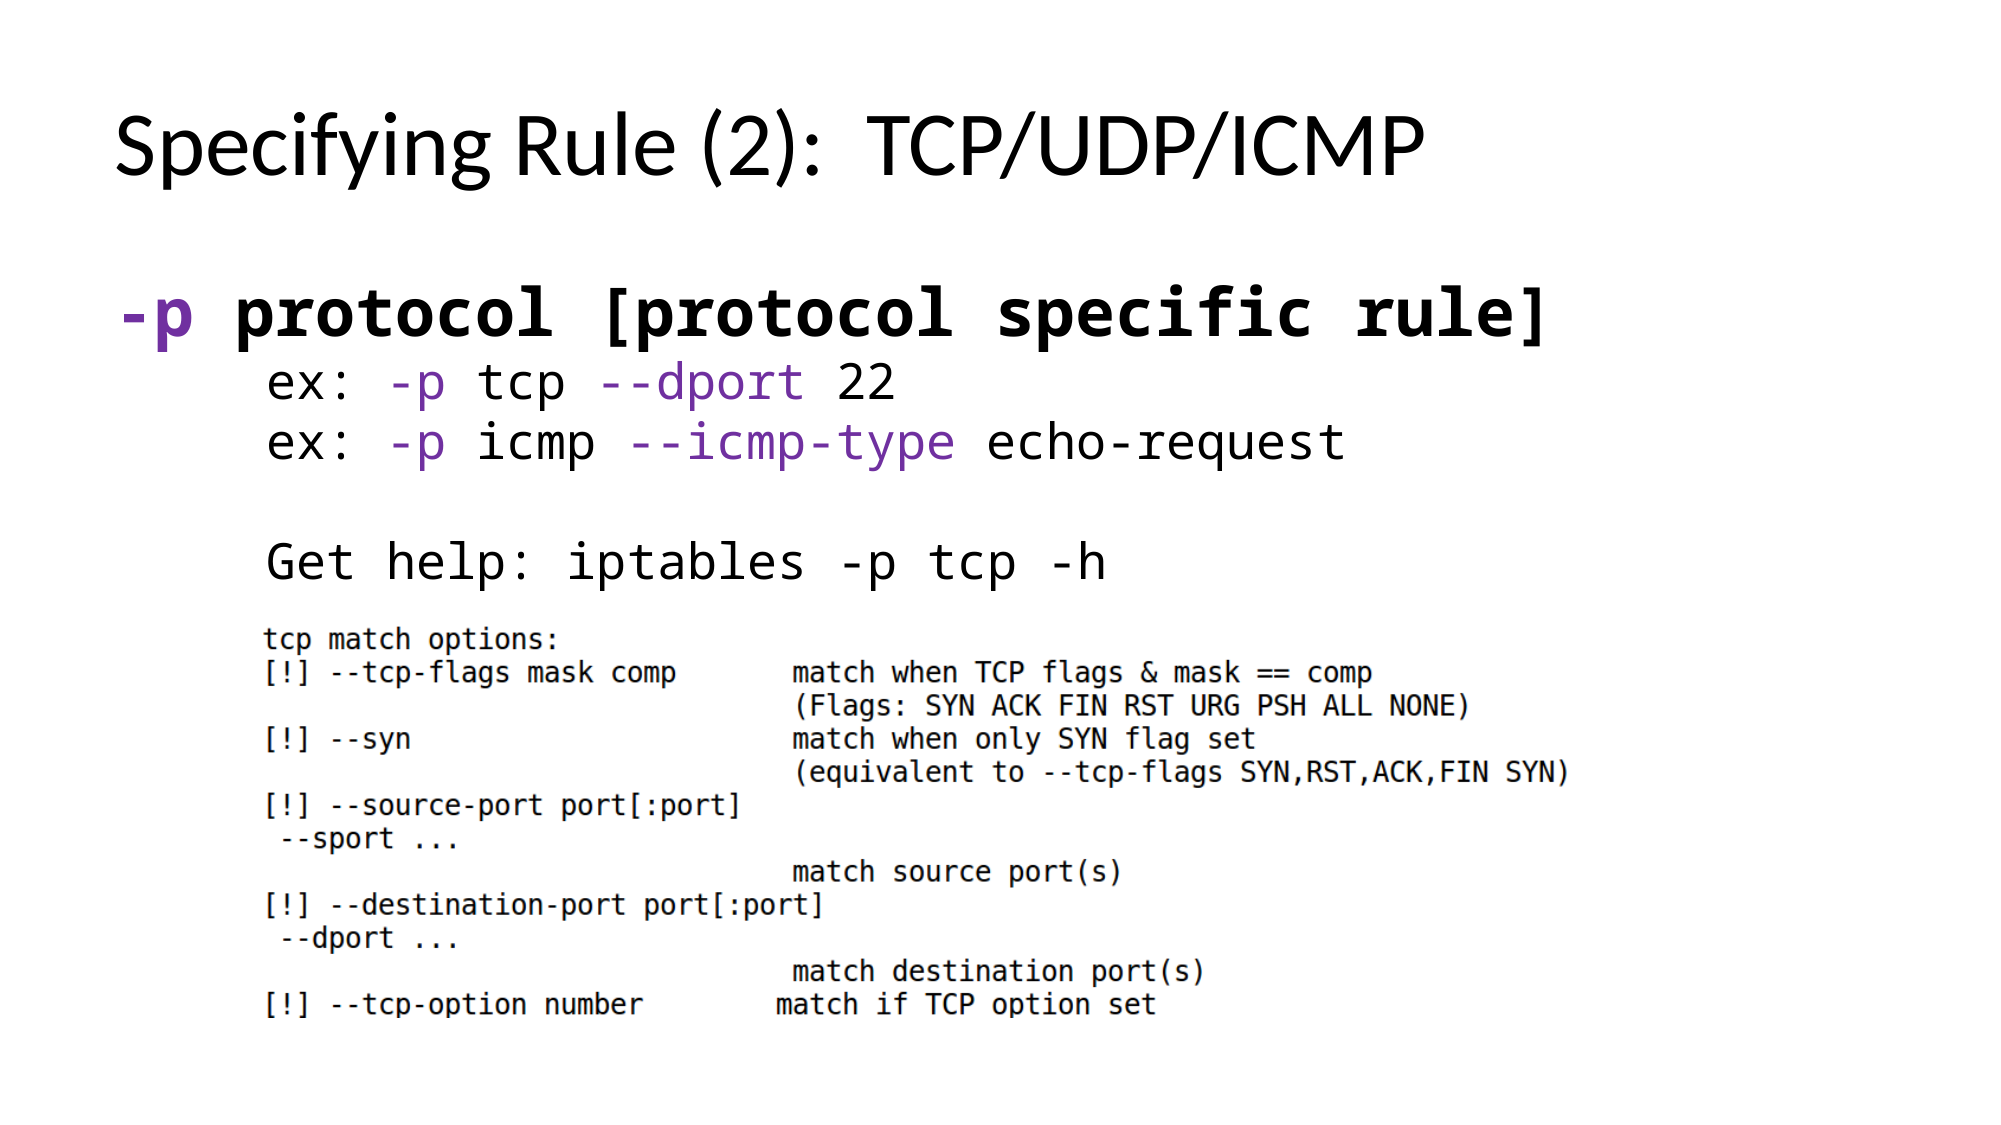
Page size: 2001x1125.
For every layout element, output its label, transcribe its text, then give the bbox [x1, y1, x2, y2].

picture [262, 621, 1588, 1018]
title Specifying Rule (2): TCP/UDP/ICMP [99, 45, 1900, 233]
list -p protocol [protocol specific rule] ex: -p tcp --dport 22 ex: -p icmp --icmp-type echo-request Get help: iptables -p tcp -h [99, 262, 1900, 1063]
